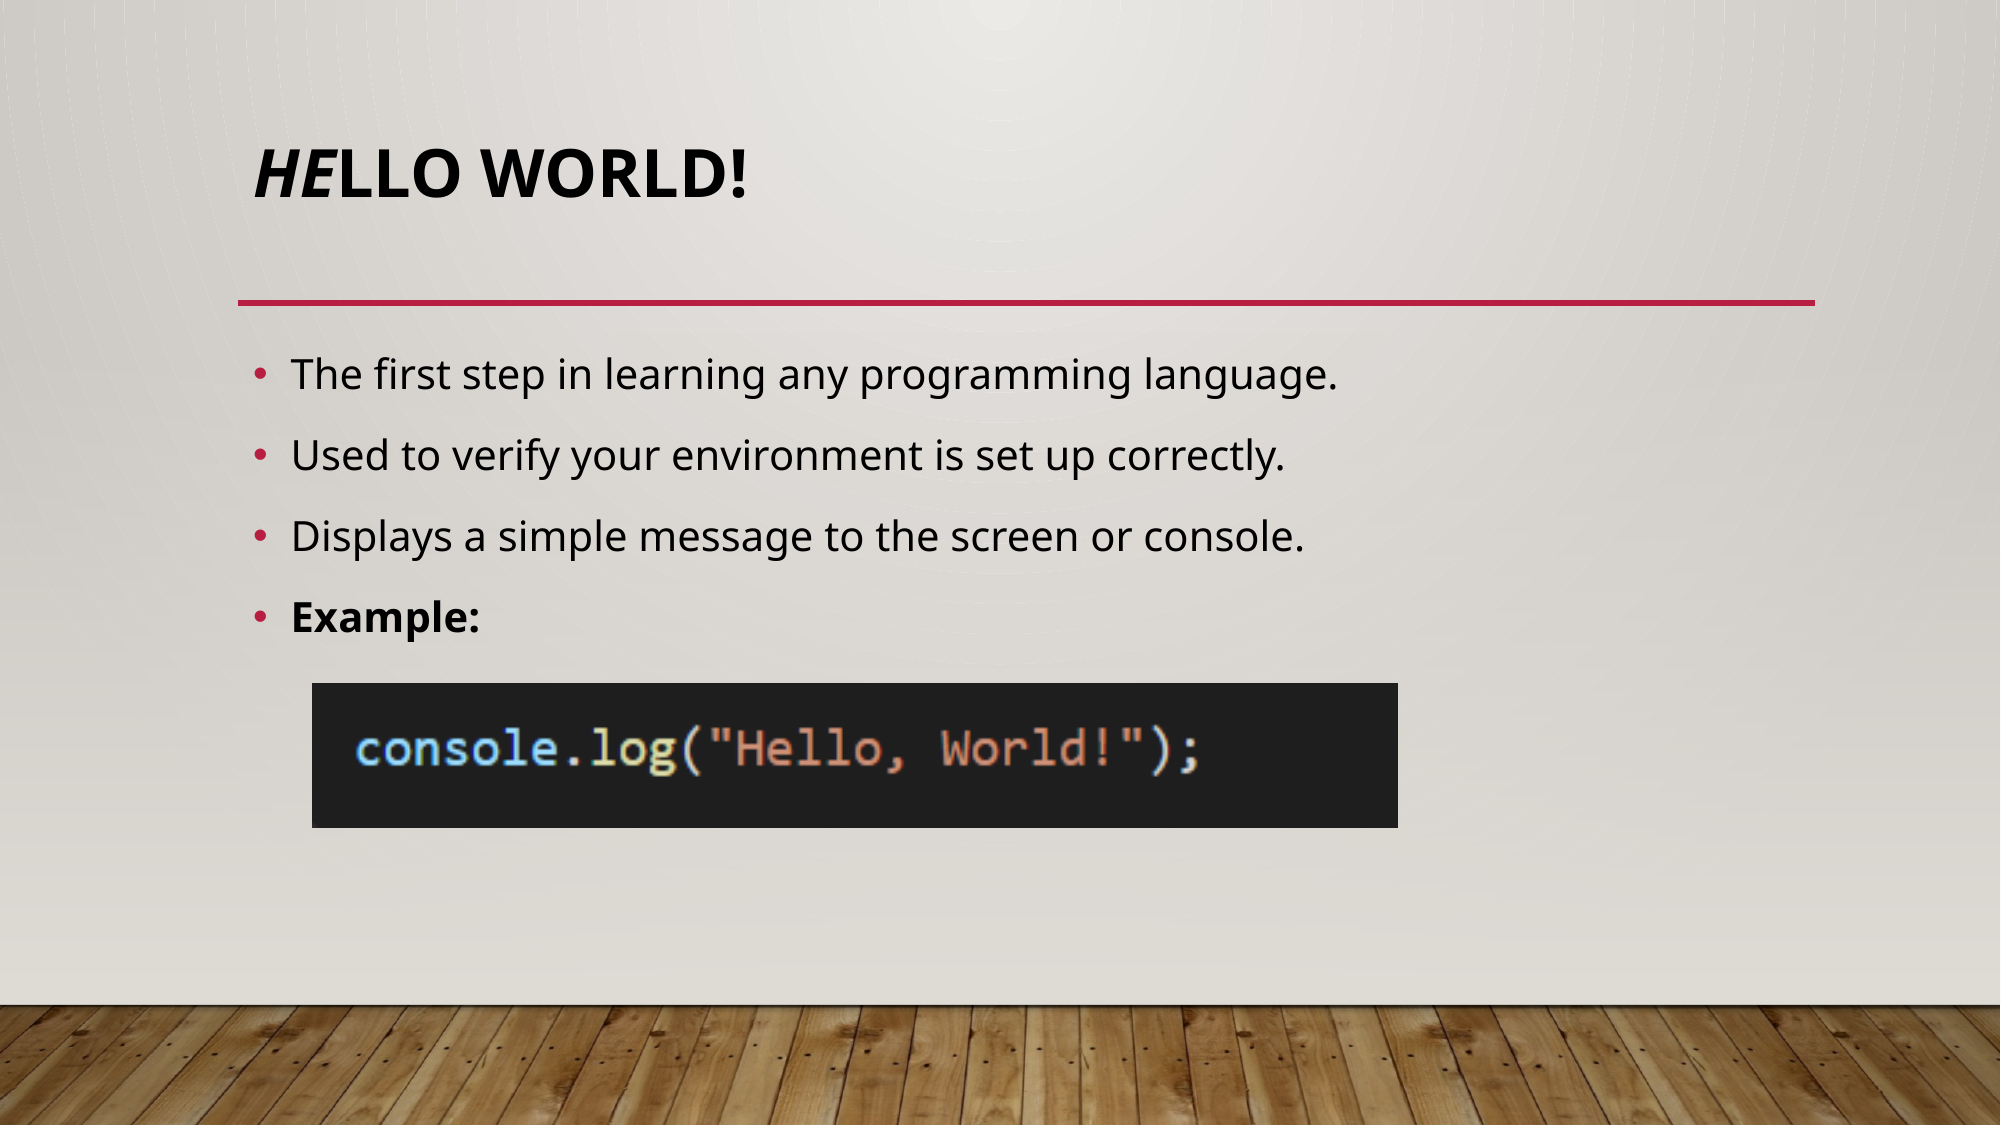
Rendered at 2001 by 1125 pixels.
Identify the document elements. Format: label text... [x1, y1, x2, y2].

picture [0, 1005, 2000, 1125]
title Hello World! [238, 131, 1814, 305]
list The first step in learning any programming language. Used to verify your environment is set up correctly. Displays a simple message to the screen or console. Example: [238, 330, 1814, 897]
picture [312, 683, 1398, 828]
